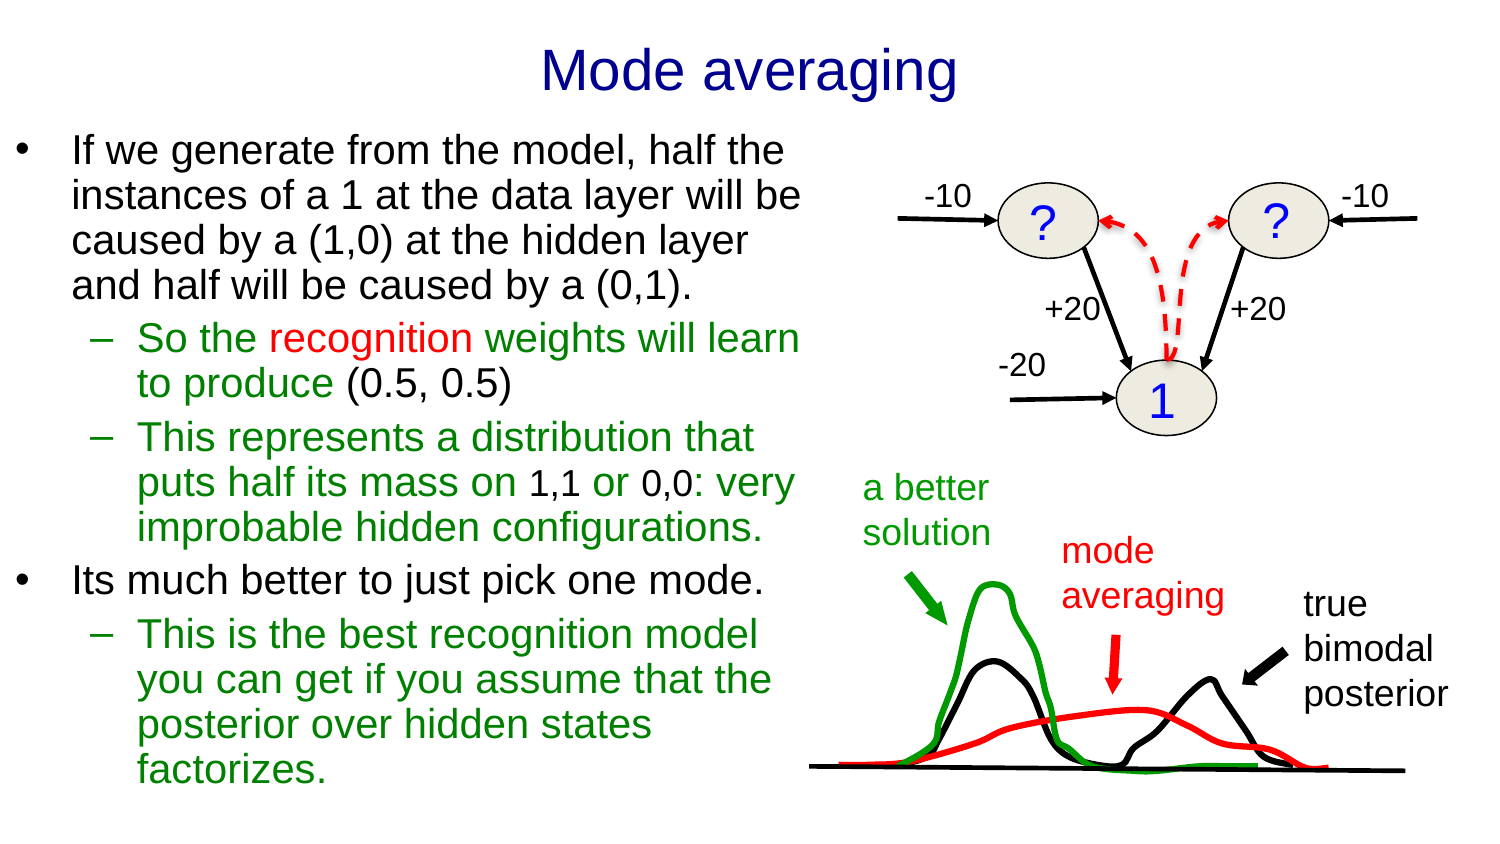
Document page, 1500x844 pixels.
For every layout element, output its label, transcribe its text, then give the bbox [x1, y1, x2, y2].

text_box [1009, 397, 1117, 401]
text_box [1127, 258, 1268, 322]
text_box [897, 584, 1258, 772]
text_box [998, 193, 1014, 249]
text_box ? [1014, 182, 1083, 258]
text_box [1083, 193, 1099, 246]
text_box [904, 572, 947, 624]
text_box [1317, 196, 1329, 245]
text_box [1202, 379, 1217, 425]
text_box [838, 762, 904, 766]
text_box [1053, 709, 1329, 770]
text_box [1201, 246, 1244, 257]
text_box [1105, 635, 1122, 693]
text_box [1083, 246, 1132, 254]
list If we generate from the model, half the instances of a 1 at the data layer will be caused by a (1,0) at the hidden layer and half will be caused by a (0,1). So the recognition weights will learn to produce (0.5, 0.5) This represents a distribution that puts half its mass on 1,1 or 0,0: very improbable hidden configurations. Its much better to just pick one mode. This is the best recognition model you can get if you assume that the posterior over hidden states factorizes. [0, 120, 839, 816]
text_box true bimodal posterior [1288, 571, 1482, 722]
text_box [1201, 330, 1244, 372]
text_box [1228, 191, 1247, 248]
text_box a better solution [847, 455, 1132, 560]
text_box -10 -10 +20 +20 -20 [909, 166, 1436, 391]
text_box [1116, 377, 1133, 426]
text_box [1083, 333, 1132, 372]
text_box mode averaging [1046, 518, 1313, 624]
text_box ? [1247, 180, 1317, 256]
text_box [1170, 679, 1256, 747]
text_box [1242, 647, 1288, 685]
title Mode averaging [75, 0, 1425, 138]
text_box 1 [1133, 360, 1202, 436]
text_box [1062, 256, 1203, 325]
